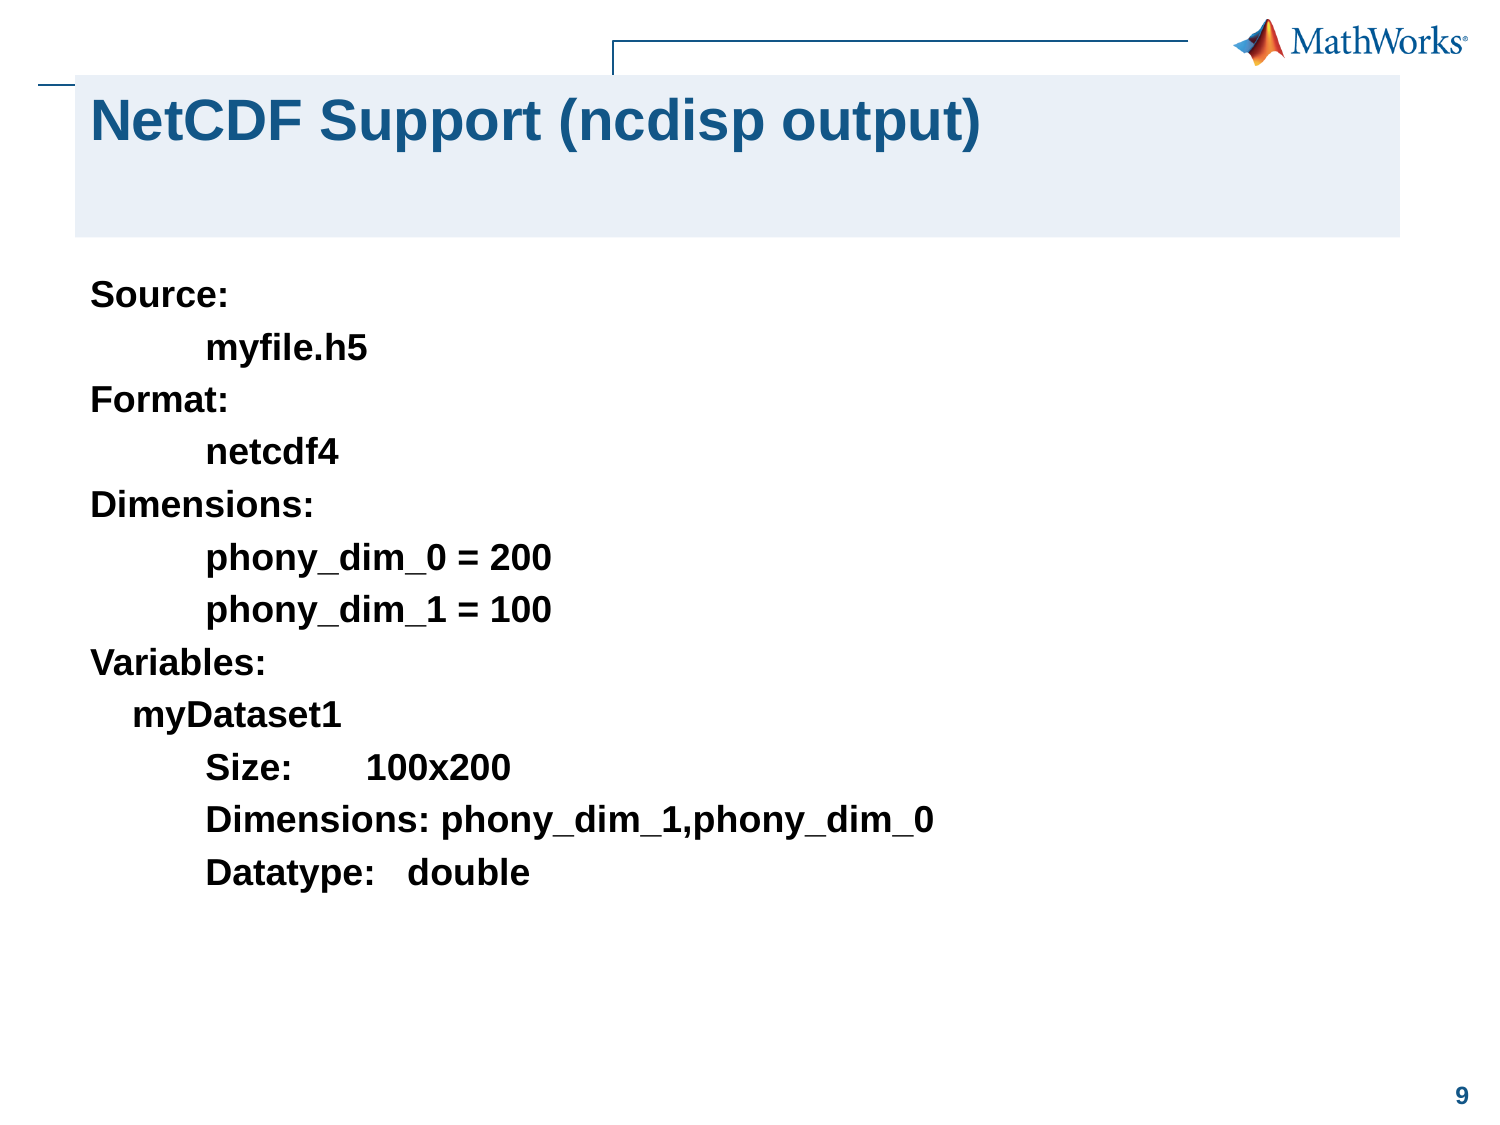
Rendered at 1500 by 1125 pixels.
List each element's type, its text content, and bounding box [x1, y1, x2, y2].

picture [1226, 7, 1483, 78]
title NetCDF Support (ncdisp output) [75, 75, 1400, 238]
list Source: myfile.h5 Format: netcdf4 Dimensions: phony_dim_0 = 200 phony_dim_1 = 100 Variables: myDataset1 Size: 100x200 Dimensions: phony_dim_1,phony_dim_0 Datatype: double [75, 262, 1400, 1025]
